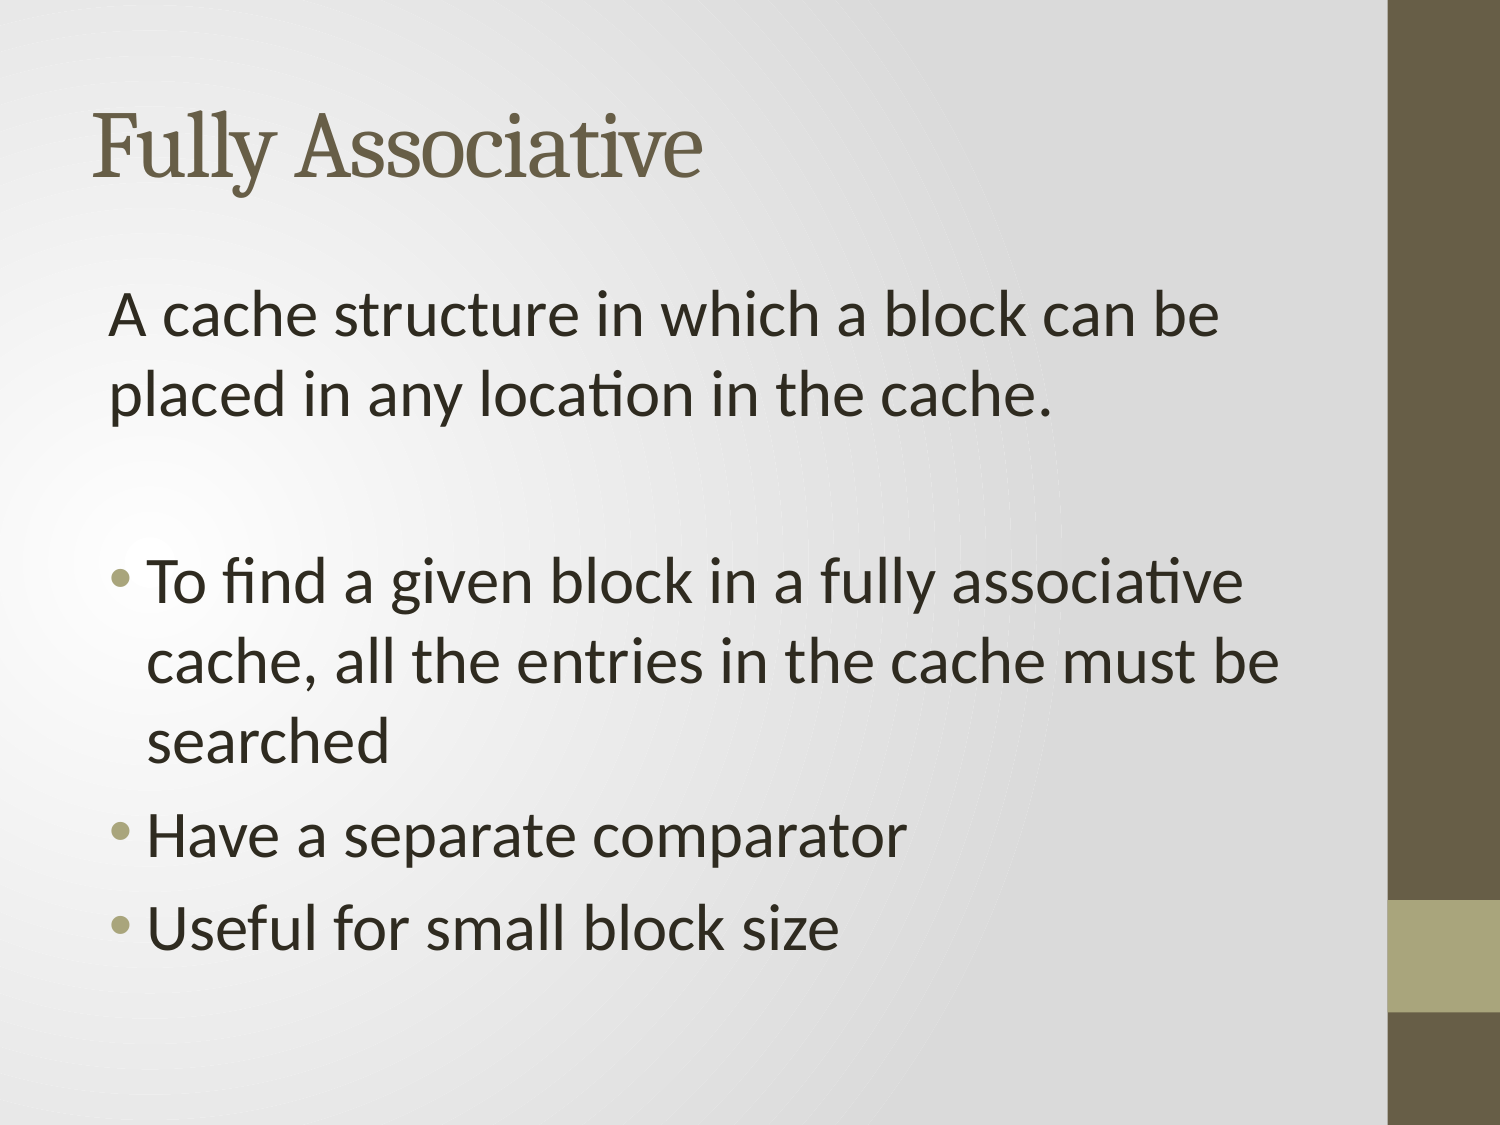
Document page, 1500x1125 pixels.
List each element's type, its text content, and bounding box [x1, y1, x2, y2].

list A cache structure in which a block can be placed in any location in the cache. To find a given block in a fully associative cache, all the entries in the cache must be searched Have a separate comparator Useful for small block size [75, 262, 1325, 1050]
title Fully Associative [75, 45, 1325, 233]
